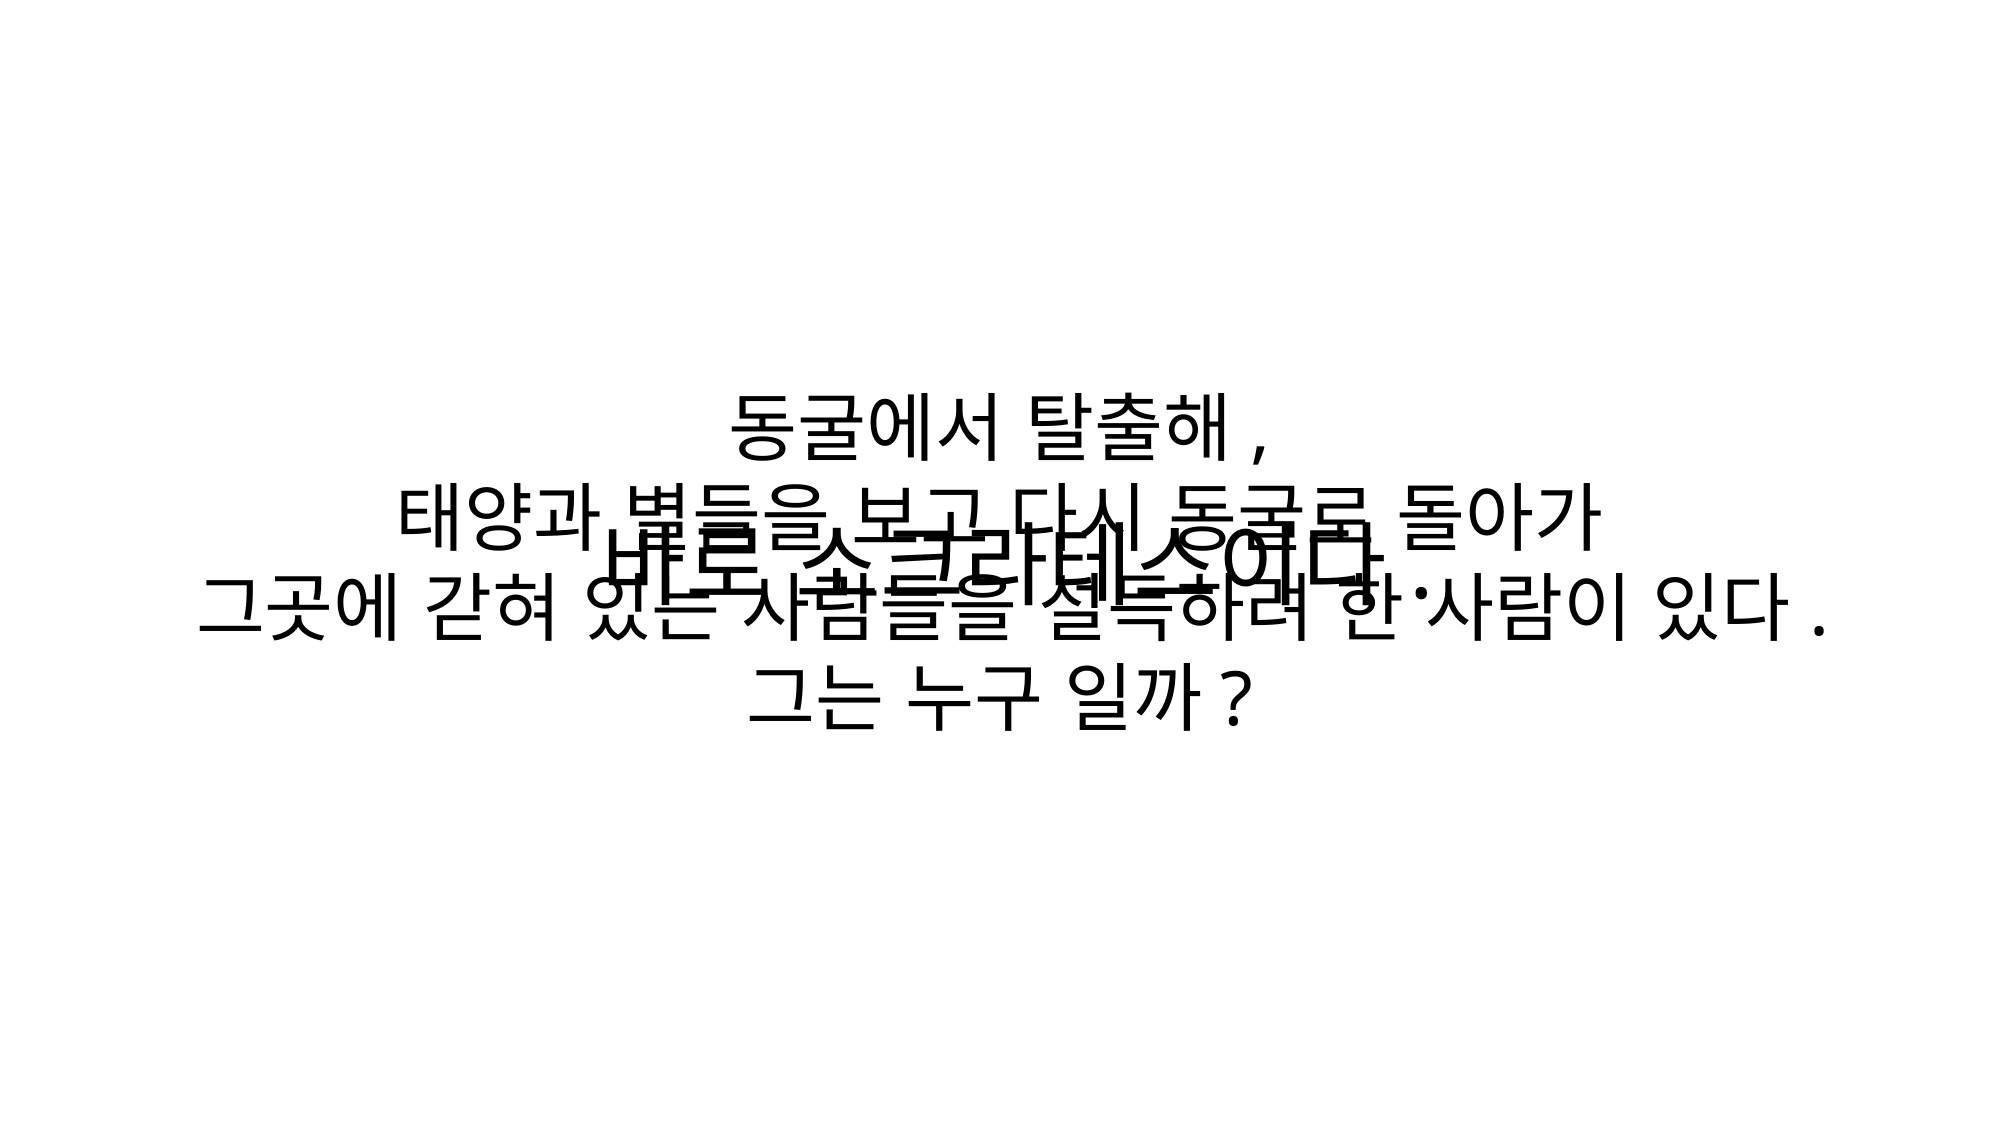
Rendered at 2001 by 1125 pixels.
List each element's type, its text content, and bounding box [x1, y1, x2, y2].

text_box 바로 소크라테스이다. [586, 499, 1414, 624]
text_box 동굴에서 탈출해, 태양과 별들을 보고 다시 동굴로 돌아가 그곳에 갇혀 있는 사람들을 설득하려 한 사람이 있다. 그는 누구 일까? [181, 373, 1819, 748]
